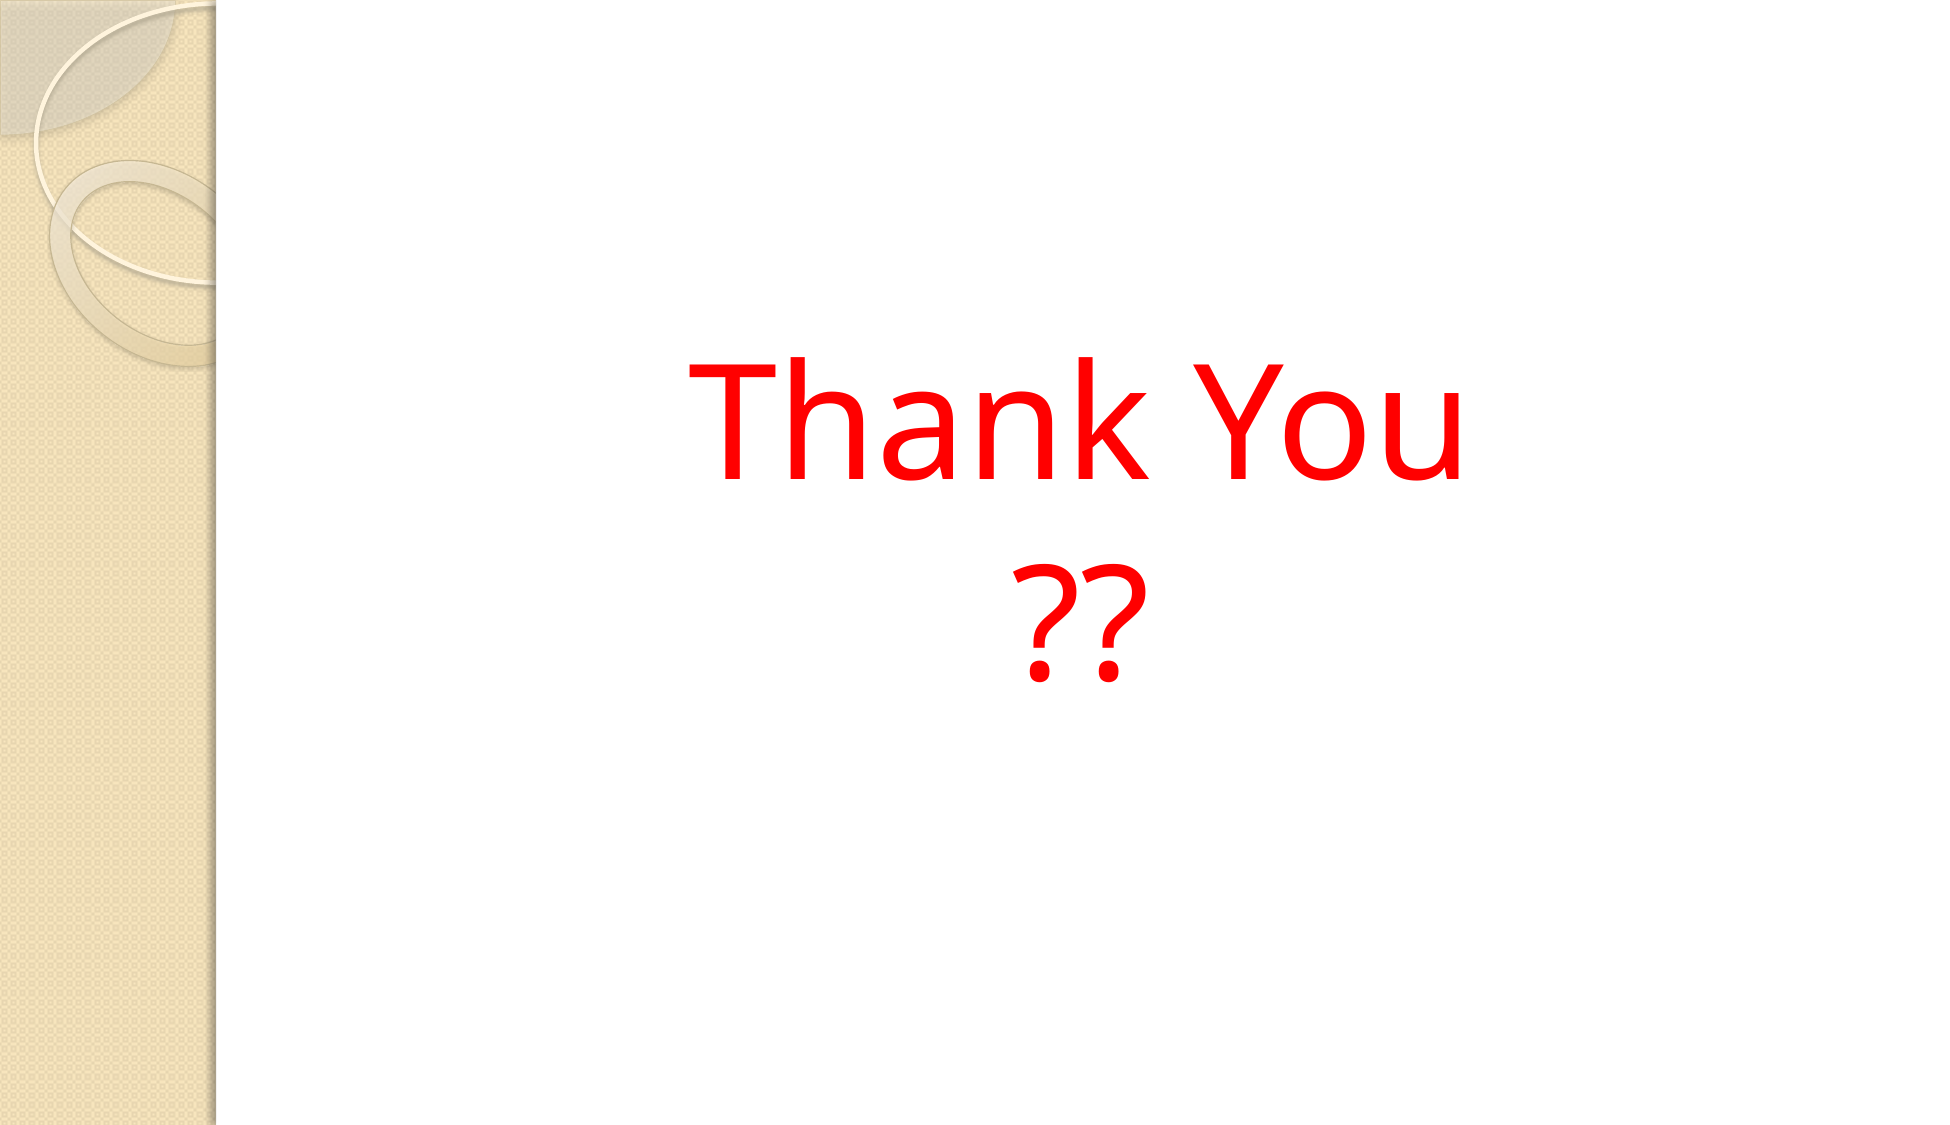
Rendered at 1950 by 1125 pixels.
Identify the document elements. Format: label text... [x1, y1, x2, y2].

list Thank You ?? [249, 187, 1900, 725]
